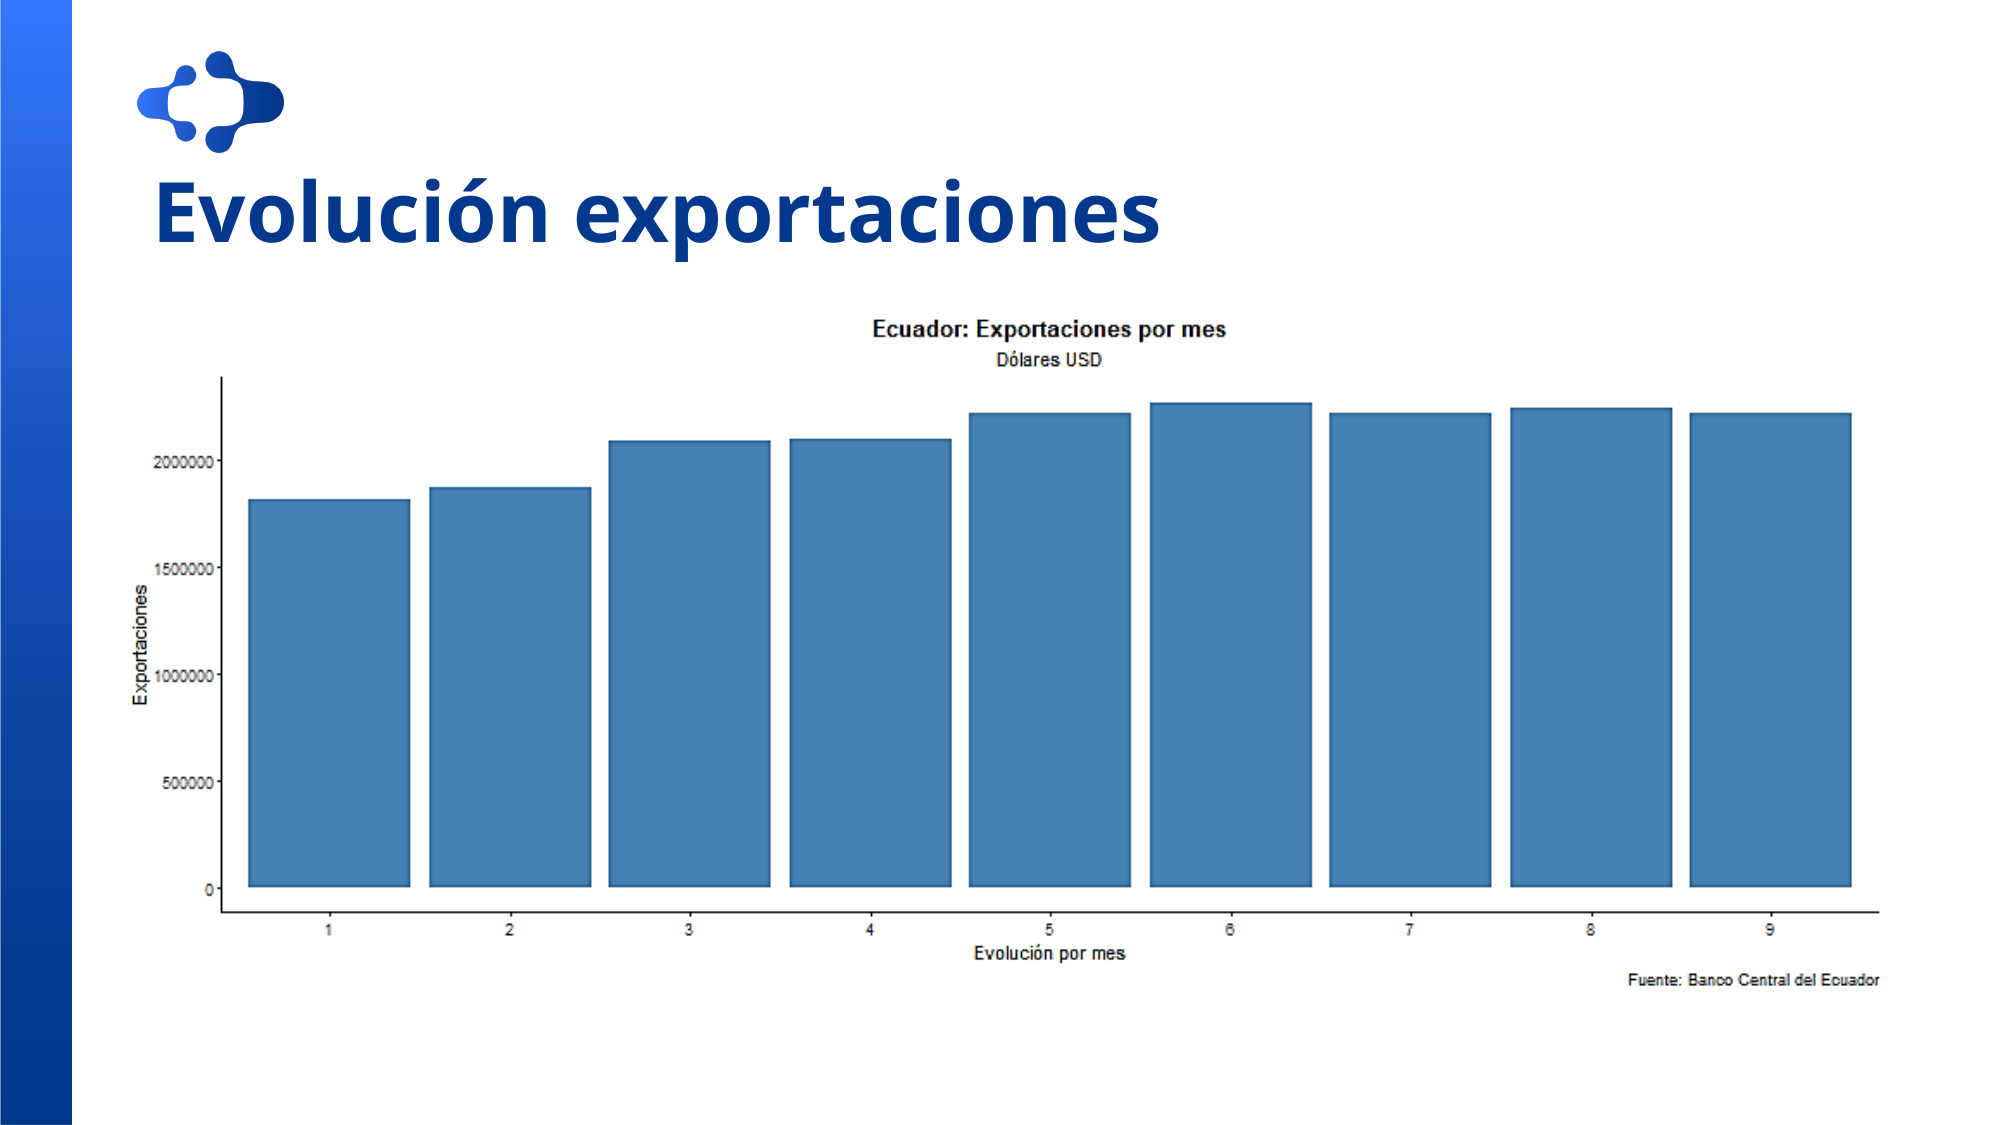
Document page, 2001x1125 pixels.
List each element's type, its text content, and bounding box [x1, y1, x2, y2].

title Evolución exportaciones [137, 161, 1254, 268]
picture [137, 51, 284, 153]
picture [121, 308, 1890, 998]
picture [1, 0, 72, 1124]
